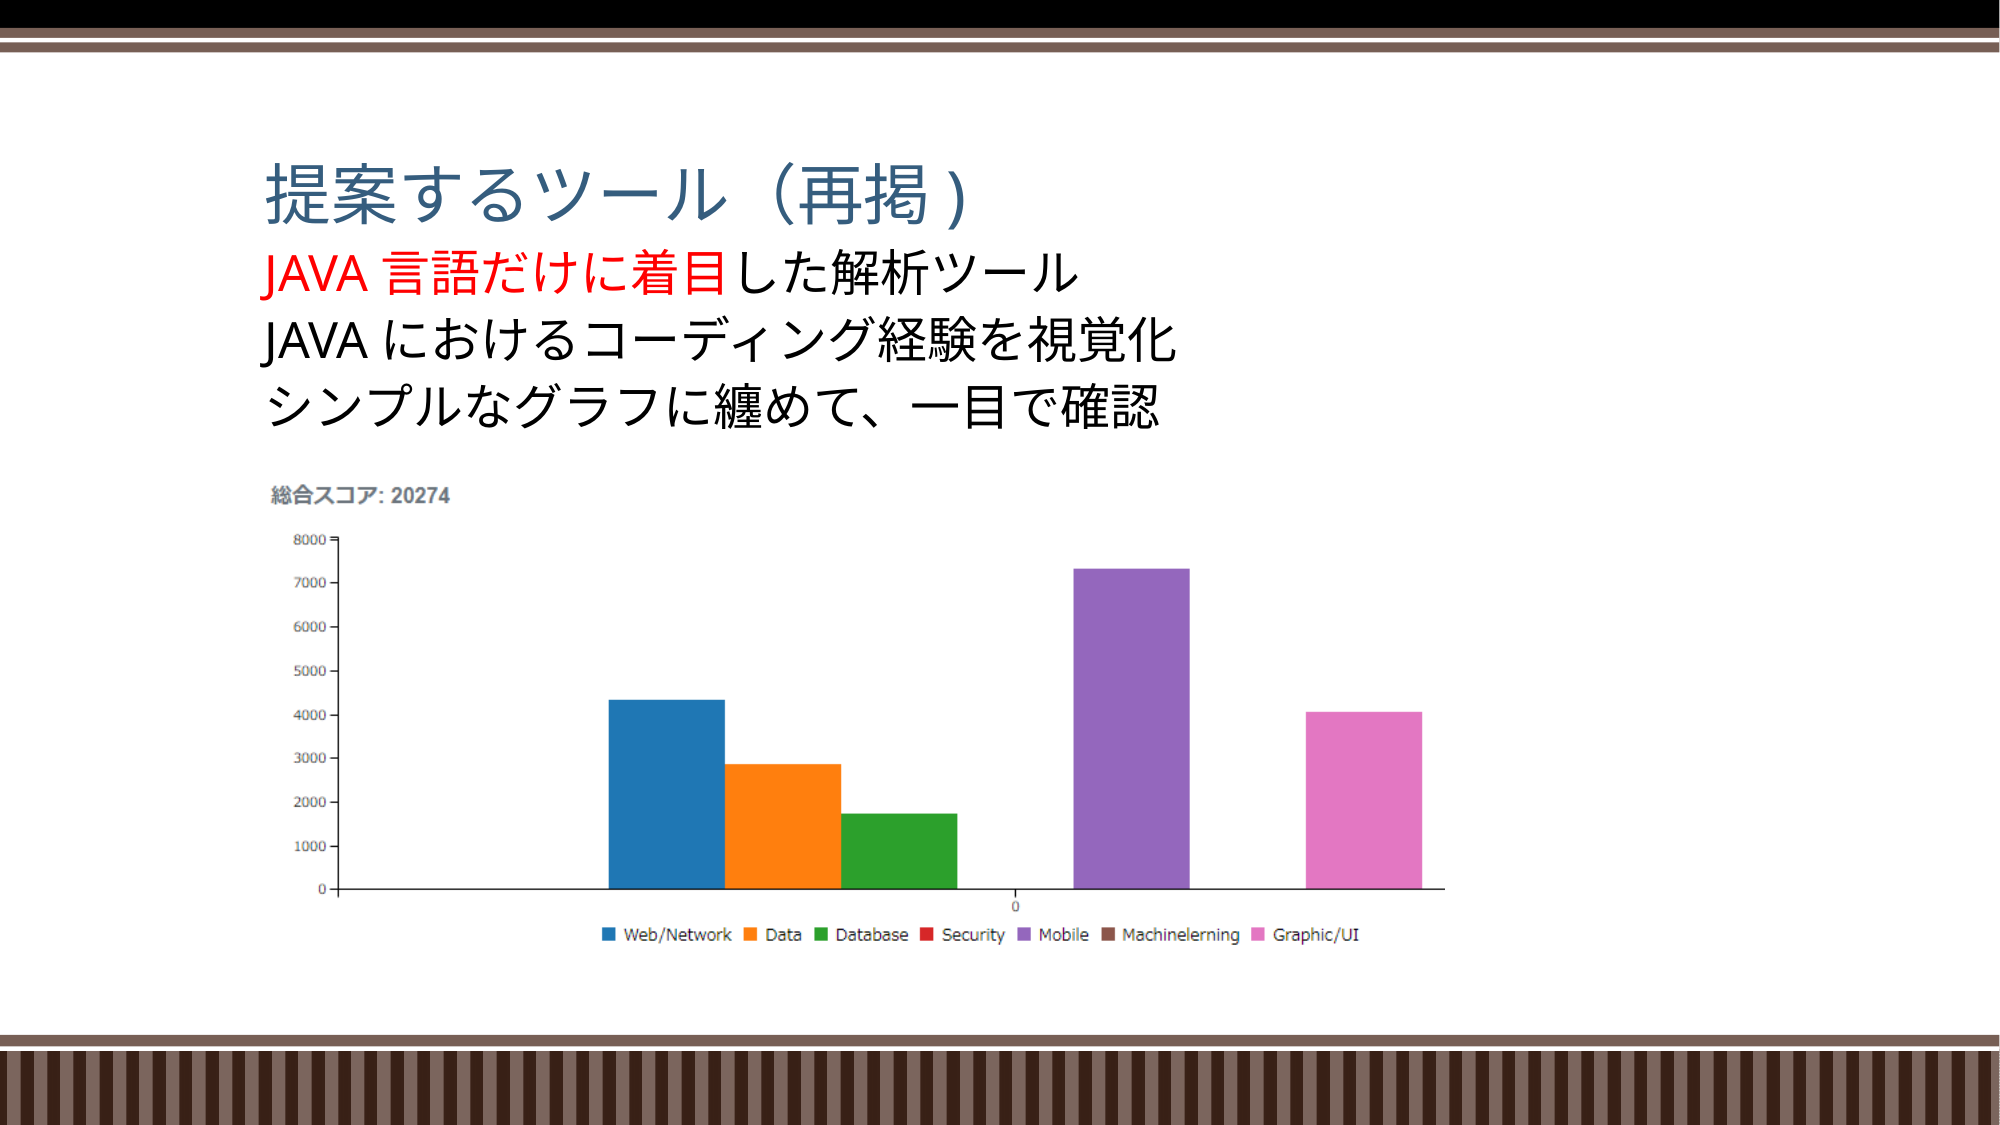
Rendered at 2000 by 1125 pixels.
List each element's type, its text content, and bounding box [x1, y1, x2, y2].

list JAVA言語だけに着目した解析ツール JAVAにおけるコーディング経験を視覚化 シンプルなグラフに纏めて、一目で確認 [249, 241, 1750, 456]
title 提案するツール（再掲) [249, 66, 1750, 241]
picture [267, 473, 1445, 965]
